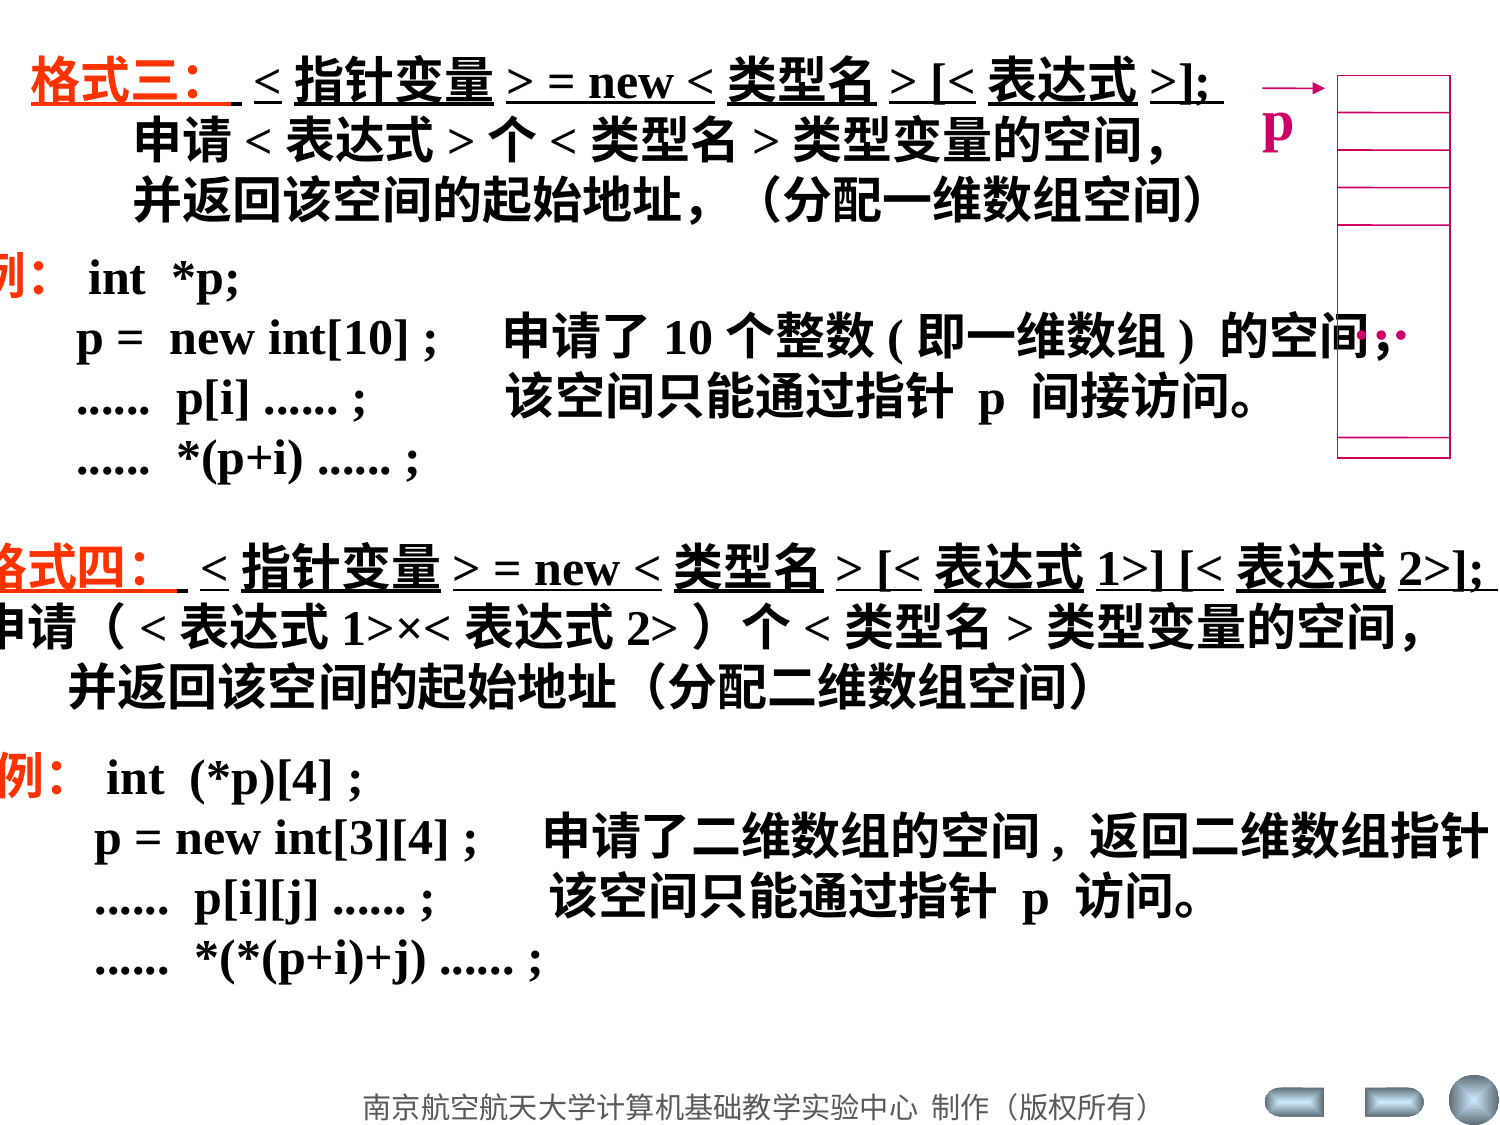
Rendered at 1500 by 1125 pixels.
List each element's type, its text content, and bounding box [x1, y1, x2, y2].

text_box 例：int (*p)[4] ; p = new int[3][4] ; 申请了二维数组的空间, 返回二维数组指针, ...... p[i][j] ...... ; 该空间只能通过指针 p 访问。 ...... *(*(p+i)+j) ...... ; [0, 737, 1500, 993]
text_box 格式三： <指针变量> = new <类型名> [<表达式>]; 申请<表达式>个<类型名>类型变量的空间， 并返回该空间的起始地址，（分配一维数组空间） [15, 40, 1248, 236]
text_box 例：int *p; p = new int[10] ; 申请了10个整数(即一维数组) 的空间， ...... p[i] ...... ; 该空间只能通过指针 p 间接访问。 ...... *(p+i) ...... ; [0, 237, 1435, 493]
text_box 格式四： <指针变量> = new <类型名> [<表达式1>] [<表达式2>]; 申请（<表达式1>×<表达式2>）个<类型名>类型变量的空间， 并返回该空间的起始地址（分配二维数组空间） [0, 528, 1500, 724]
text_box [1247, 73, 1451, 479]
